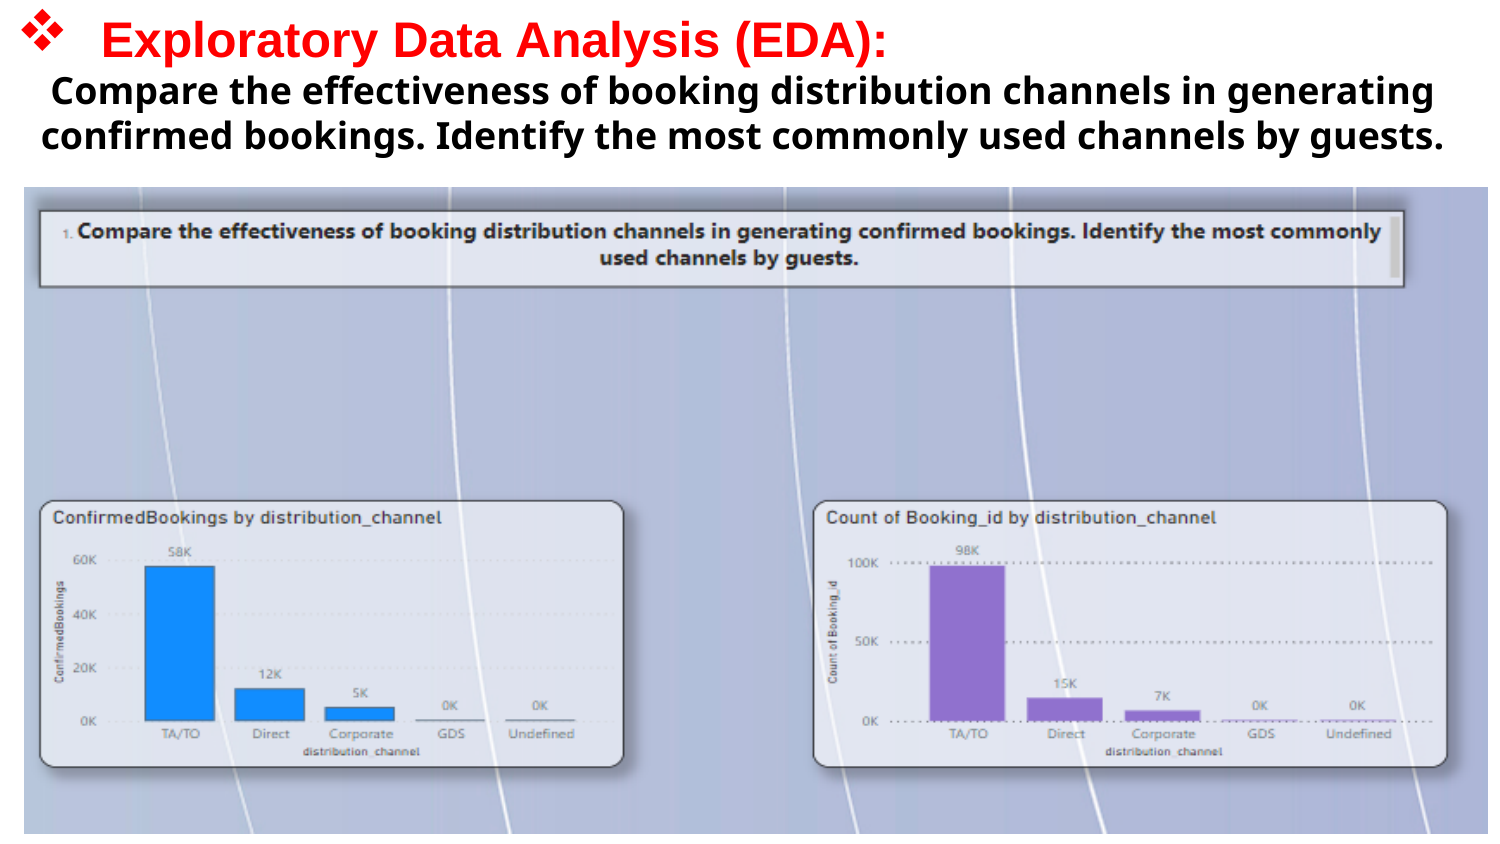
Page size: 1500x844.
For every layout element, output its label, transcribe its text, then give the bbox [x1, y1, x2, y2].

text_box Exploratory Data Analysis (EDA): Compare the effectiveness of booking distribution channels in generating confirmed bookings. Identify the most commonly used channels by guests. [0, 0, 1488, 330]
picture [24, 187, 1488, 834]
